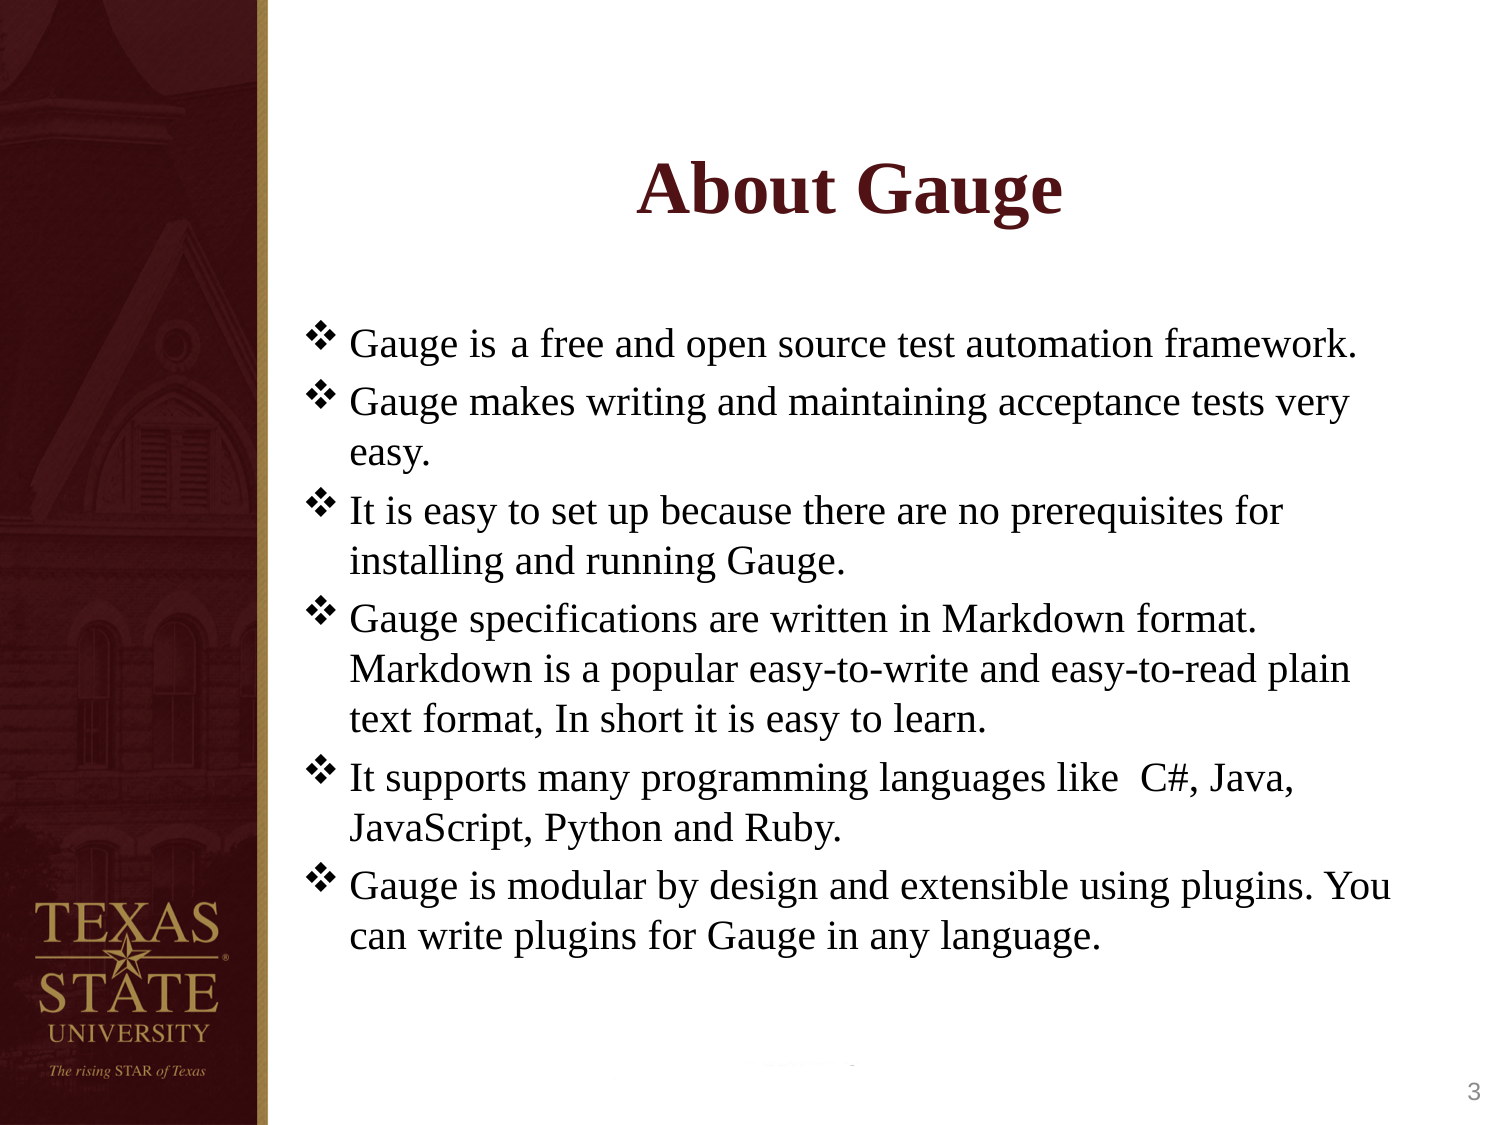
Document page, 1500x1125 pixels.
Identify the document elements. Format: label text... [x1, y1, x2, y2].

slide_number 3 [1146, 1060, 1497, 1121]
picture [0, 0, 1500, 1125]
title About Gauge [287, 99, 1413, 249]
list Gauge is a free and open source test automation framework. Gauge makes writing and maintaining acceptance tests very easy. It is easy to set up because there are no prerequisites for installing and running Gauge. Gauge specifications are written in Markdown format. Markdown is a popular easy-to-write and easy-to-read plain text format, In short it is easy to learn. It supports many programming languages like C#, Java, JavaScript, Python and Ruby. Gauge is modular by design and extensible using plugins. You can write plugins for Gauge in any language. [287, 249, 1413, 1075]
